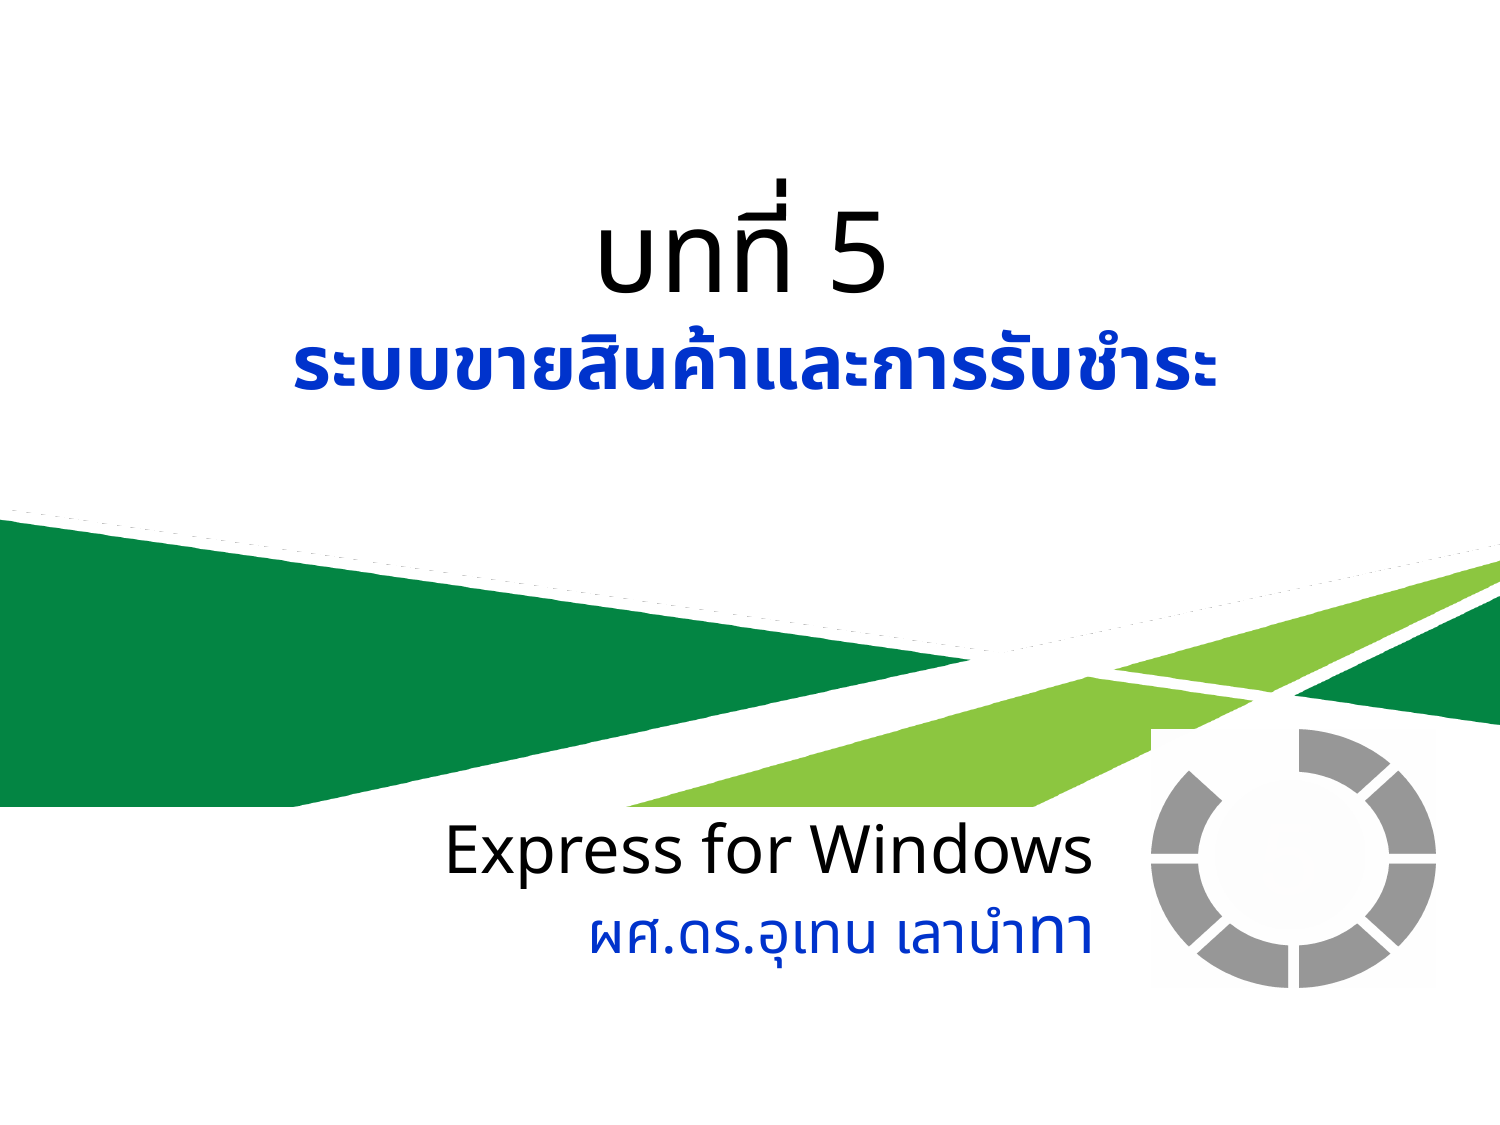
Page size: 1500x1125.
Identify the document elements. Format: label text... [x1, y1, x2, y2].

text_box บทที่ 5 ระบบขายสินค้าและการรับชำระ [5, 172, 1500, 413]
picture [0, 508, 1500, 988]
text_box Express for Windows ผศ.ดร.อุเทน เลานำทา [401, 833, 1111, 941]
